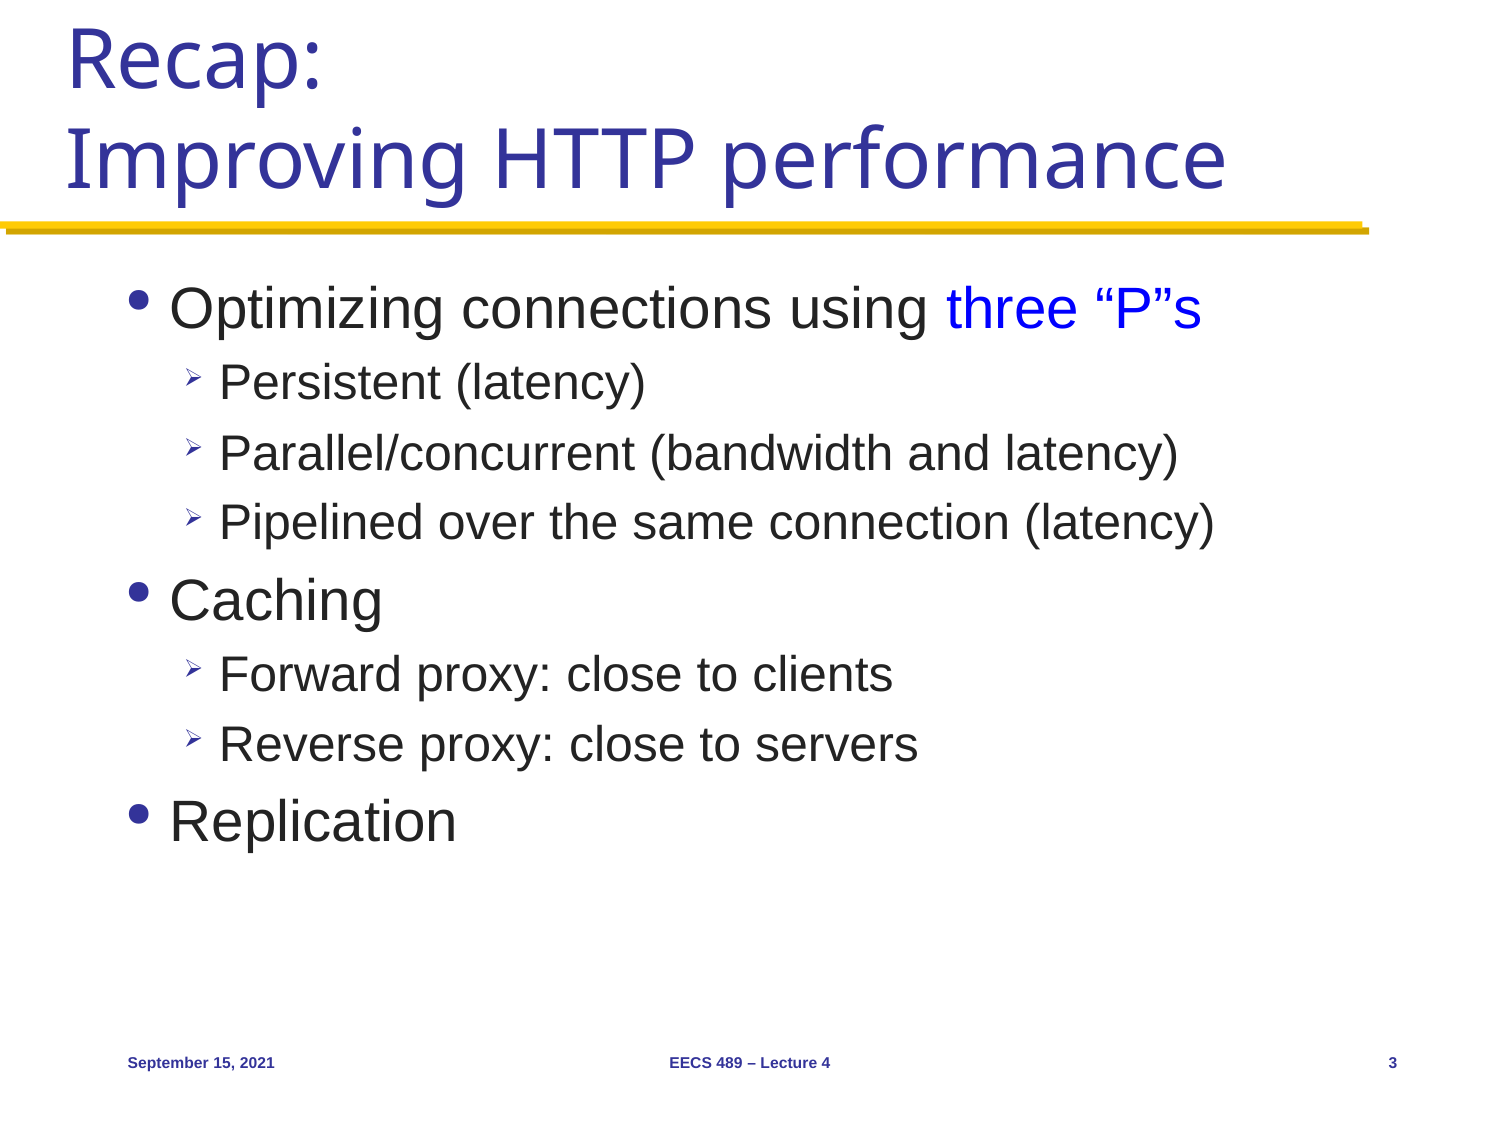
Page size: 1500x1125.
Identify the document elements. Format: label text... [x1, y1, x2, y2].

footer EECS 489 – Lecture 4 [512, 1024, 988, 1101]
title Recap: Improving HTTP performance [49, 24, 1451, 213]
slide_number 3 [1312, 1024, 1413, 1101]
list Optimizing connections using three “P”s Persistent (latency) Parallel/concurrent (bandwidth and latency) Pipelined over the same connection (latency) Caching Forward proxy: close to clients Reverse proxy: close to servers Replication [112, 262, 1413, 988]
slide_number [112, 1024, 426, 1101]
